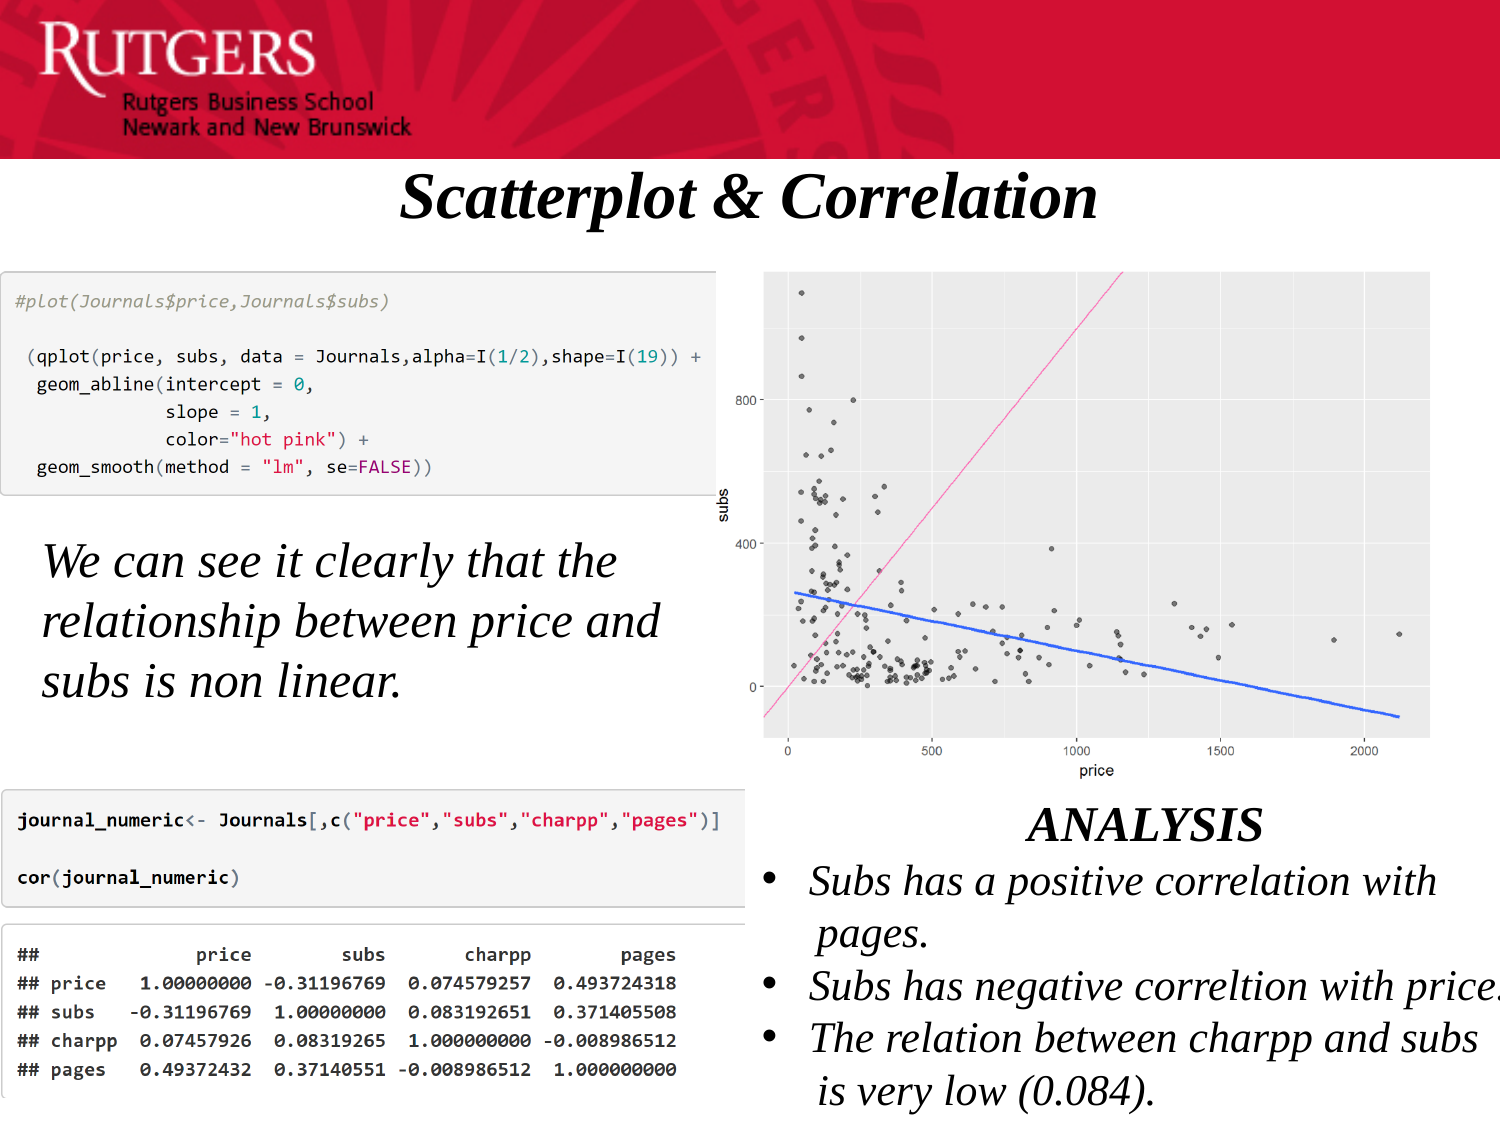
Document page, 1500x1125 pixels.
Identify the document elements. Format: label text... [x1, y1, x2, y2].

picture [0, 0, 1500, 159]
picture [0, 788, 745, 1099]
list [706, 258, 1490, 789]
title Scatterplot & Correlation [74, 125, 1426, 259]
text_box ANALYSIS Subs has a positive correlation with pages. Subs has negative correltion with price. The relation between charpp and subs is very low (0.084). [747, 784, 1500, 1125]
picture [0, 271, 716, 496]
text_box We can see it clearly that the relationship between price and subs is non linear. [26, 519, 689, 715]
